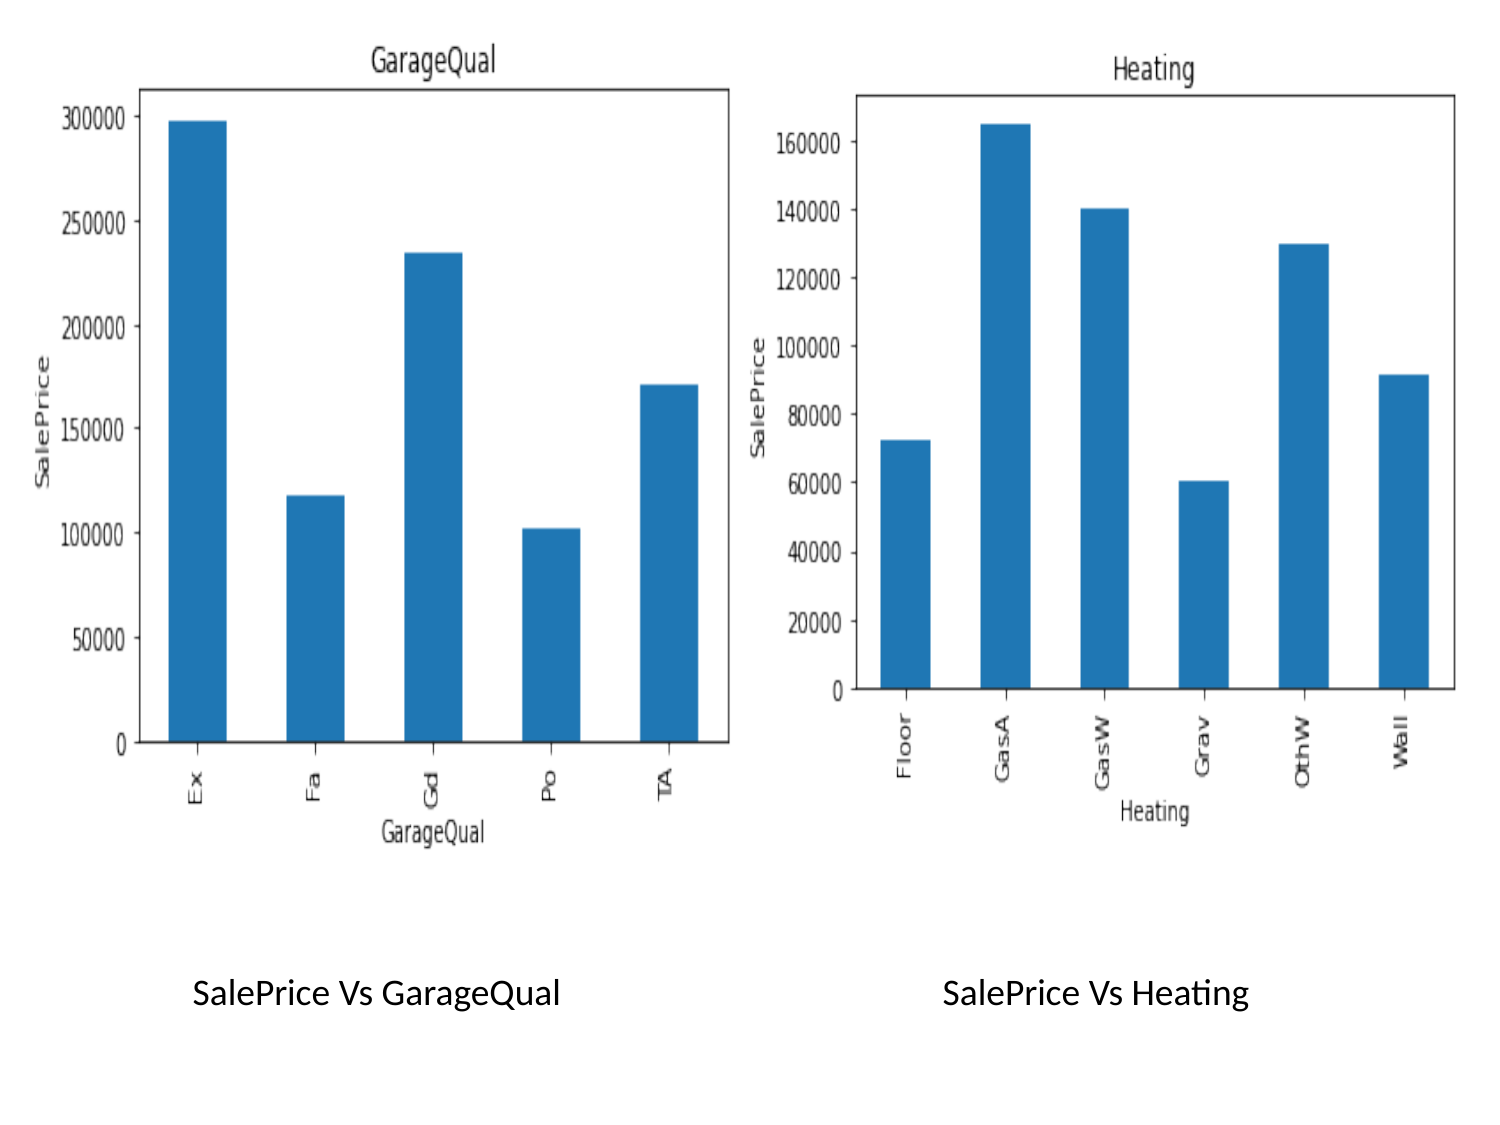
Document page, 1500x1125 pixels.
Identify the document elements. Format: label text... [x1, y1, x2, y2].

text_box SalePrice Vs GarageQual [177, 960, 577, 1066]
picture [738, 34, 1466, 844]
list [23, 23, 739, 868]
text_box SalePrice Vs Heating [927, 960, 1265, 1066]
